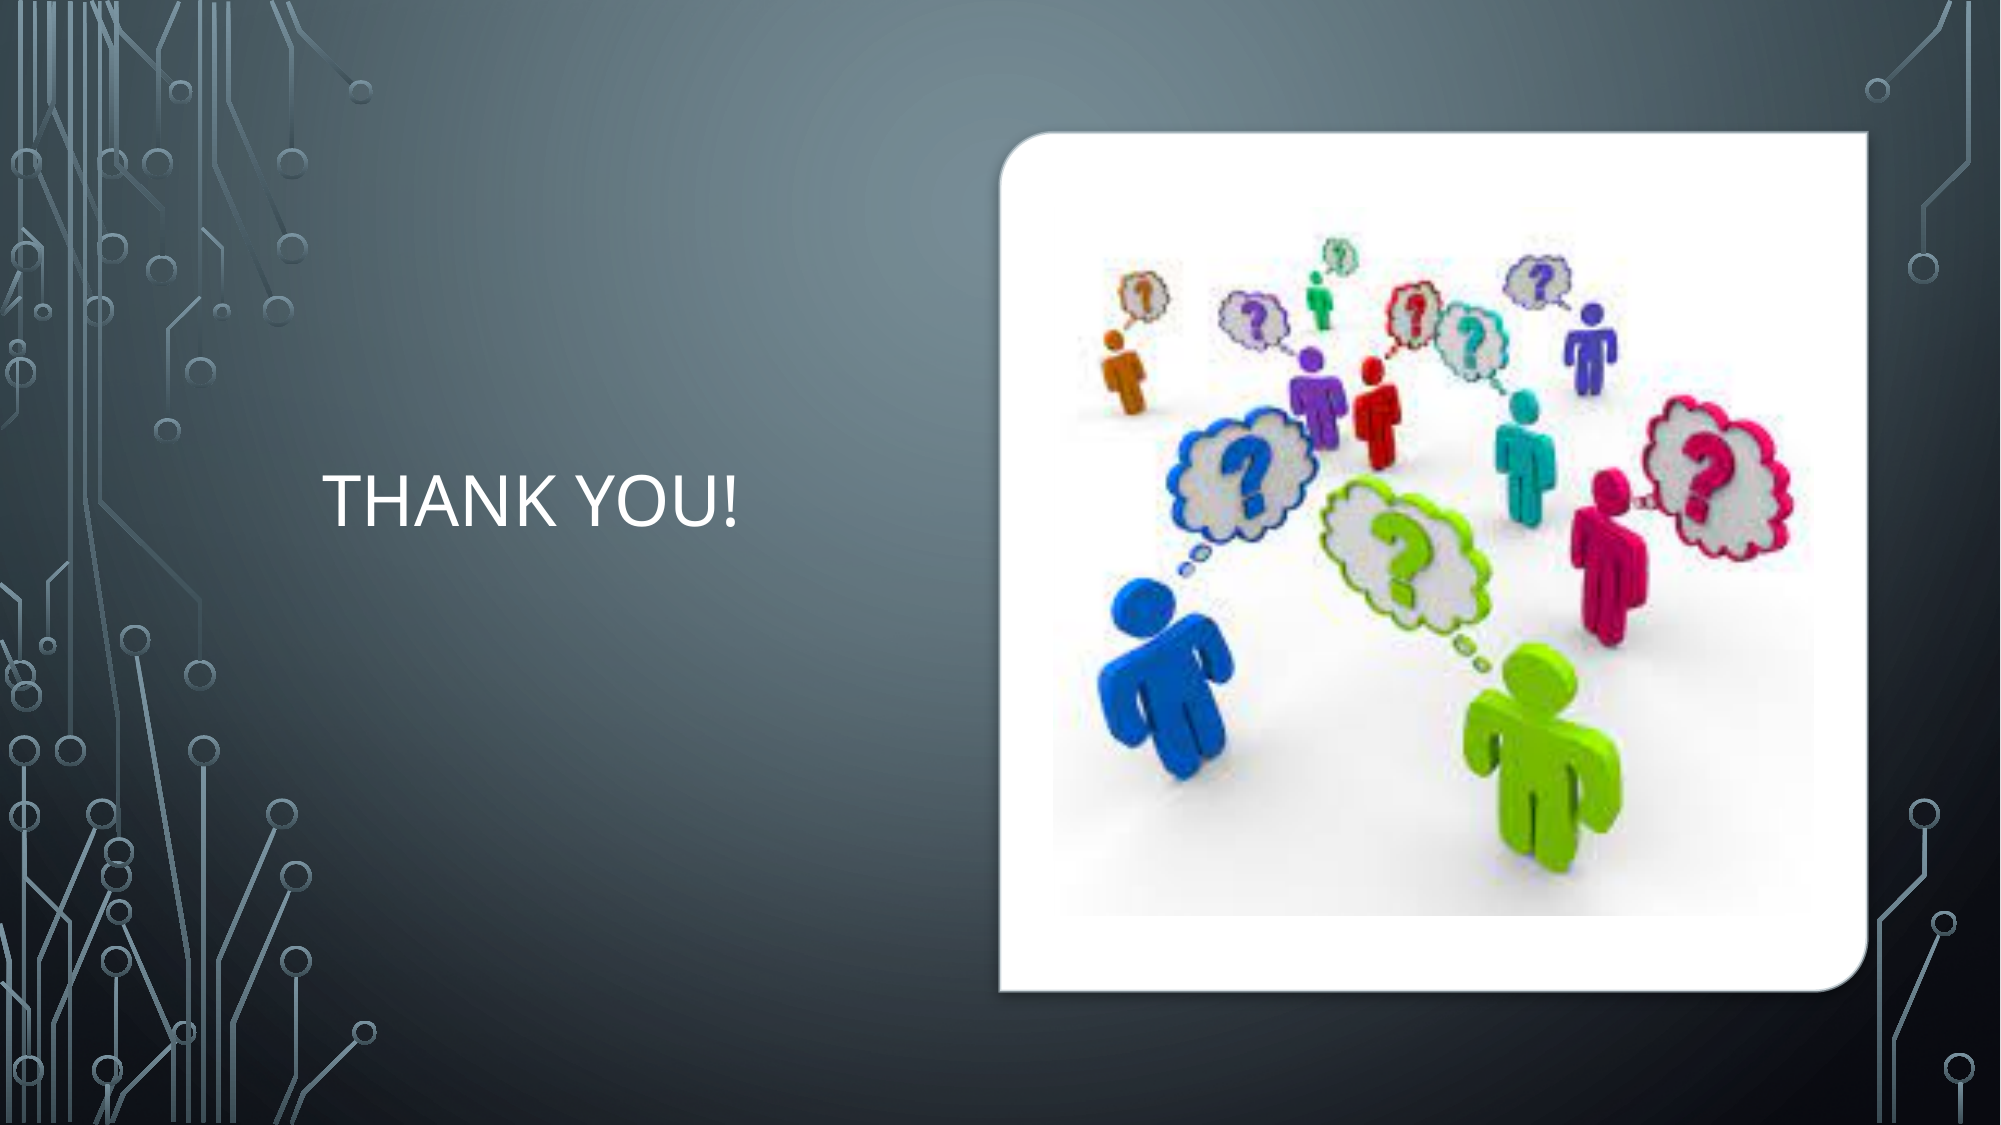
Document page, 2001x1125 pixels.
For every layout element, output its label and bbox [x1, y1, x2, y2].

picture [379, 0, 2000, 1125]
text_box [0, 0, 379, 1125]
